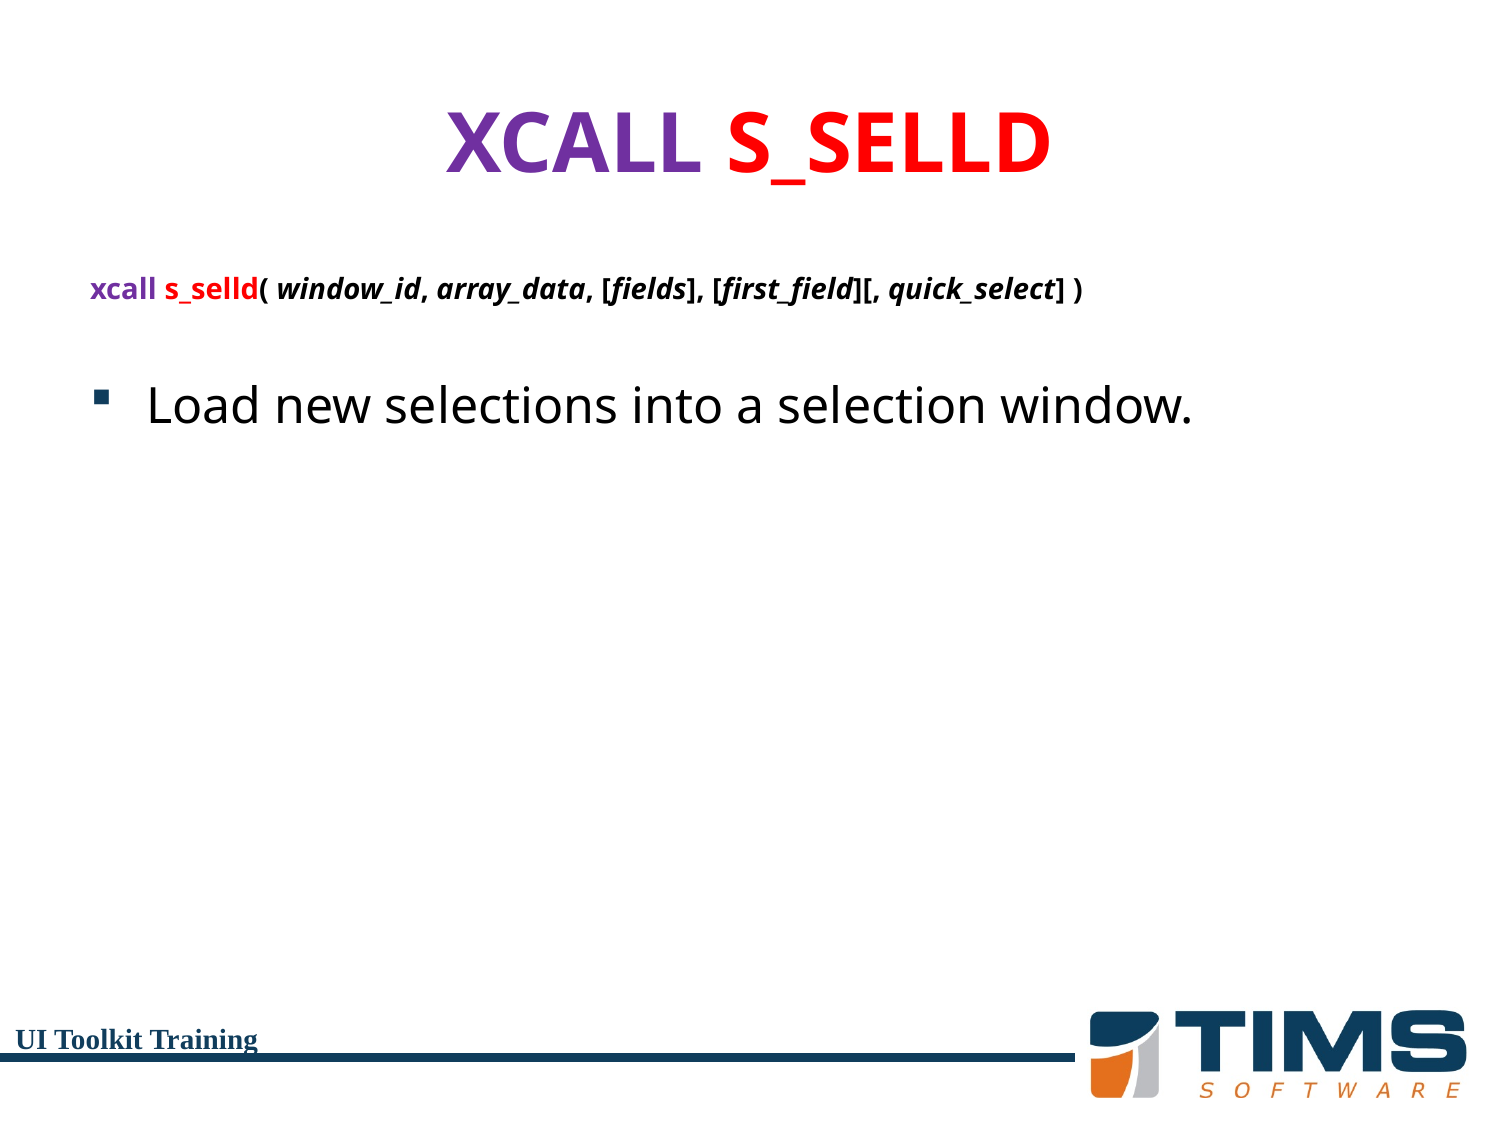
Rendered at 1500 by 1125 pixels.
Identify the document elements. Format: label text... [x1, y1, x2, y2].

list xcall s_selld( window_id, array_data, [fields], [first_field][, quick_select] ) Load new selections into a selection window. [75, 262, 1425, 1005]
footer UI Toolkit Training [0, 1012, 650, 1088]
picture [1087, 1007, 1469, 1098]
title XCALL S_SELLD [75, 45, 1425, 233]
